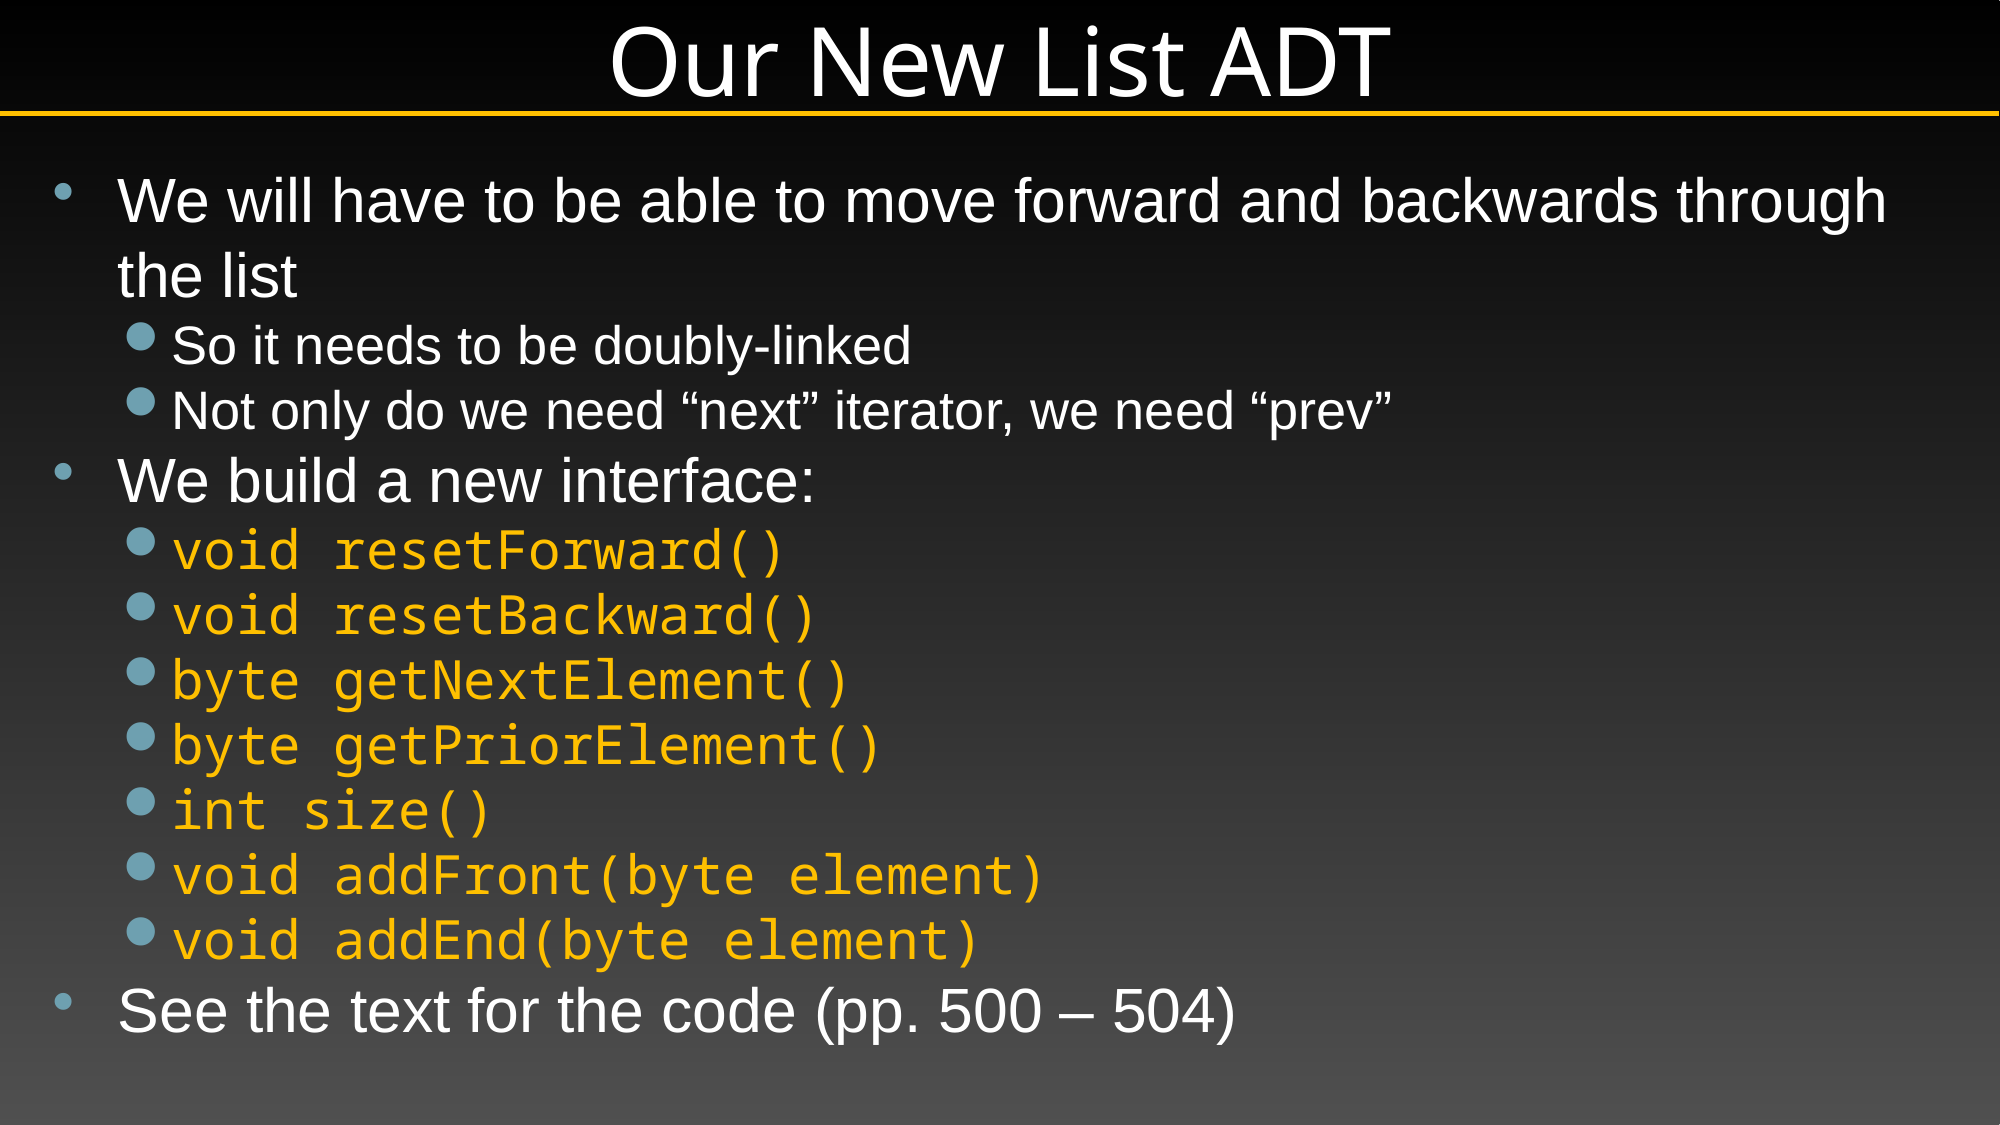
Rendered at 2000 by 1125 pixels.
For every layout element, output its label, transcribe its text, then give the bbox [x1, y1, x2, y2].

list We will have to be able to move forward and backwards through the list So it needs to be doubly-linked Not only do we need “next” iterator, we need “prev” We build a new interface: void resetForward() void resetBackward() byte getNextElement() byte getPriorElement() int size() void addFront(byte element) void addEnd(byte element) See the text for the code (pp. 500 – 504) [33, 152, 1975, 1086]
title Our New List ADT [0, 0, 2000, 116]
